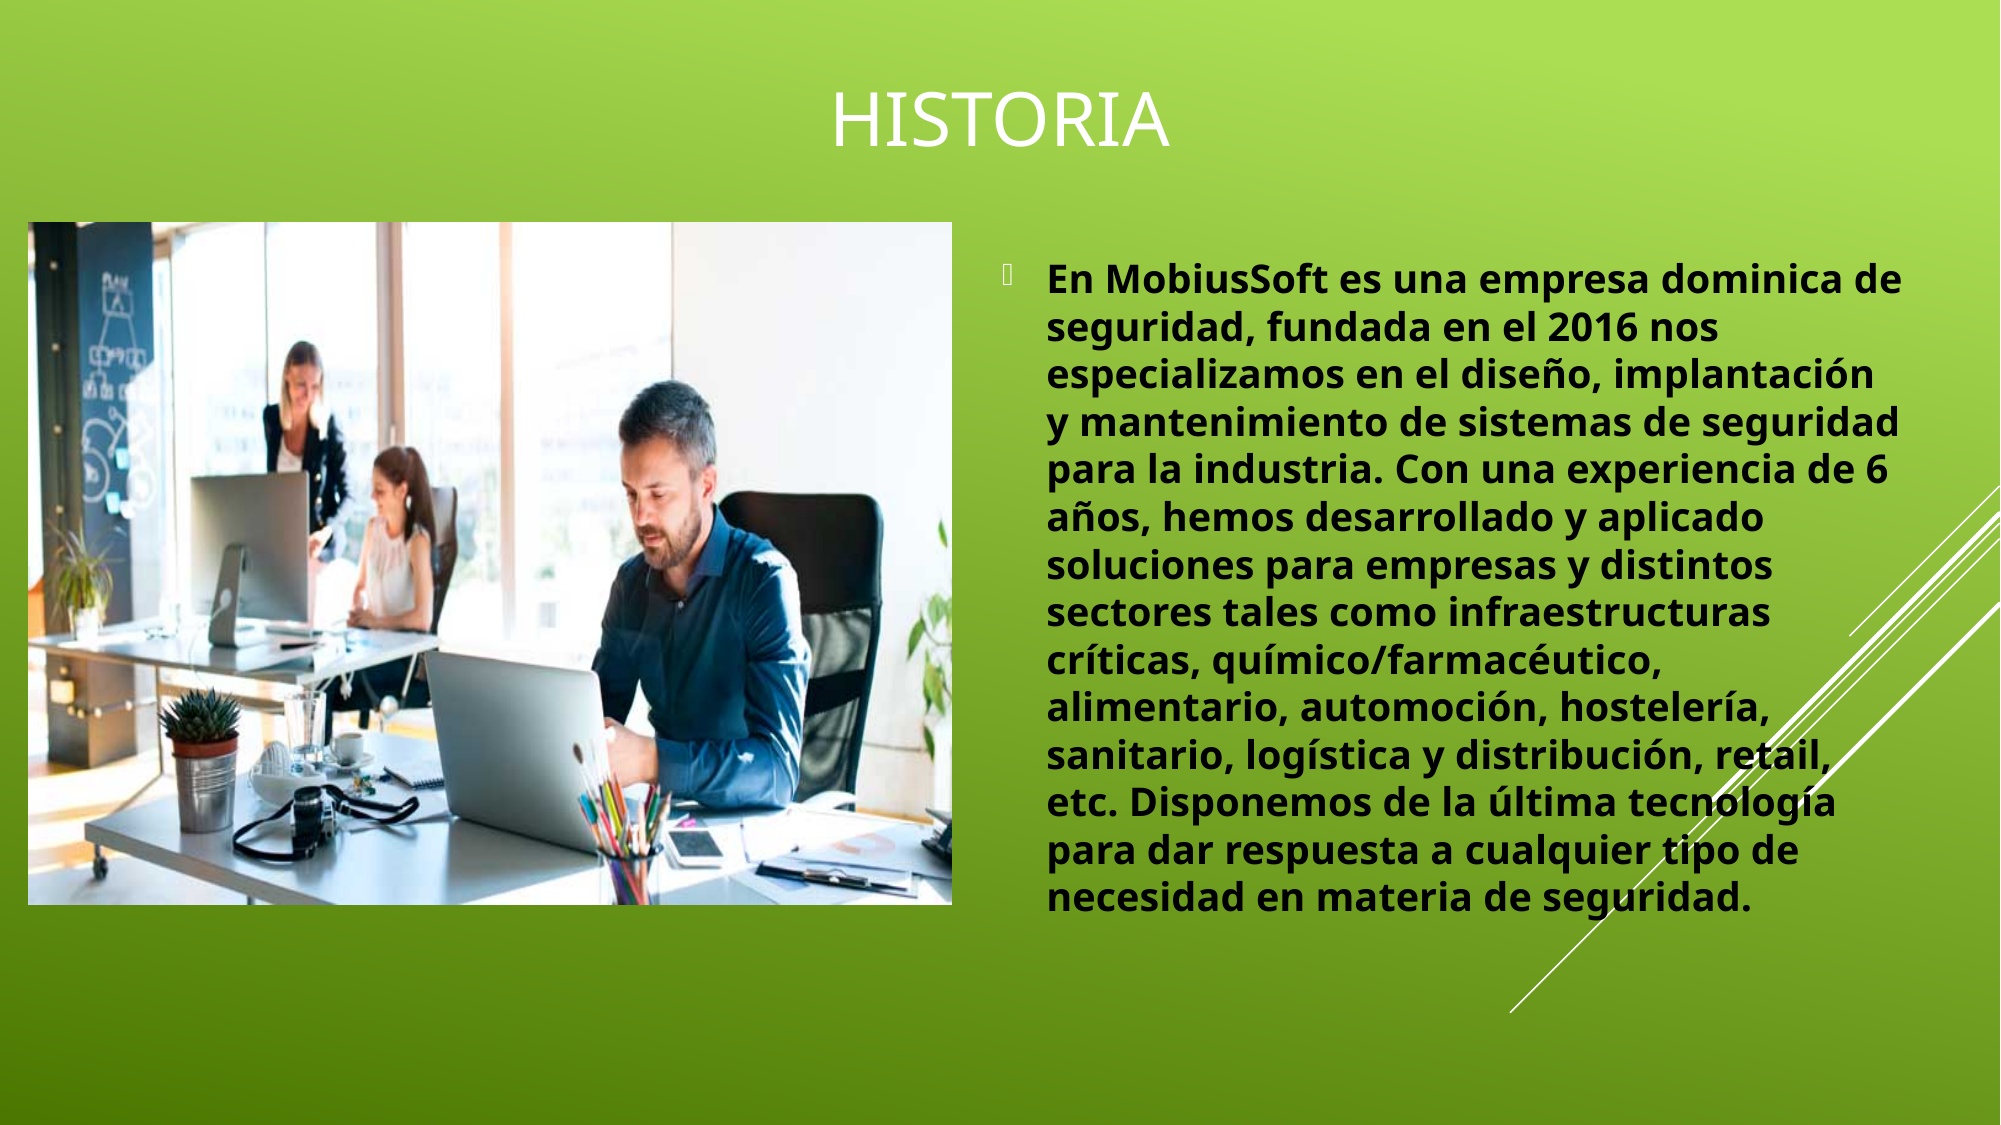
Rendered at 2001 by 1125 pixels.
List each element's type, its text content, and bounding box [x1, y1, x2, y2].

title Historia [300, 49, 1700, 185]
picture [28, 222, 952, 905]
list En MobiusSoft es una empresa dominica de seguridad, fundada en el 2016 nos especializamos en el diseño, implantación y mantenimiento de sistemas de seguridad para la industria. Con una experiencia de 6 años, hemos desarrollado y aplicado soluciones para empresas y distintos sectores tales como infraestructuras críticas, químico/farmacéutico, alimentario, automoción, hostelería, sanitario, logística y distribución, retail, etc. Disponemos de la última tecnología para dar respuesta a cualquier tipo de necesidad en materia de seguridad. [986, 223, 1923, 951]
